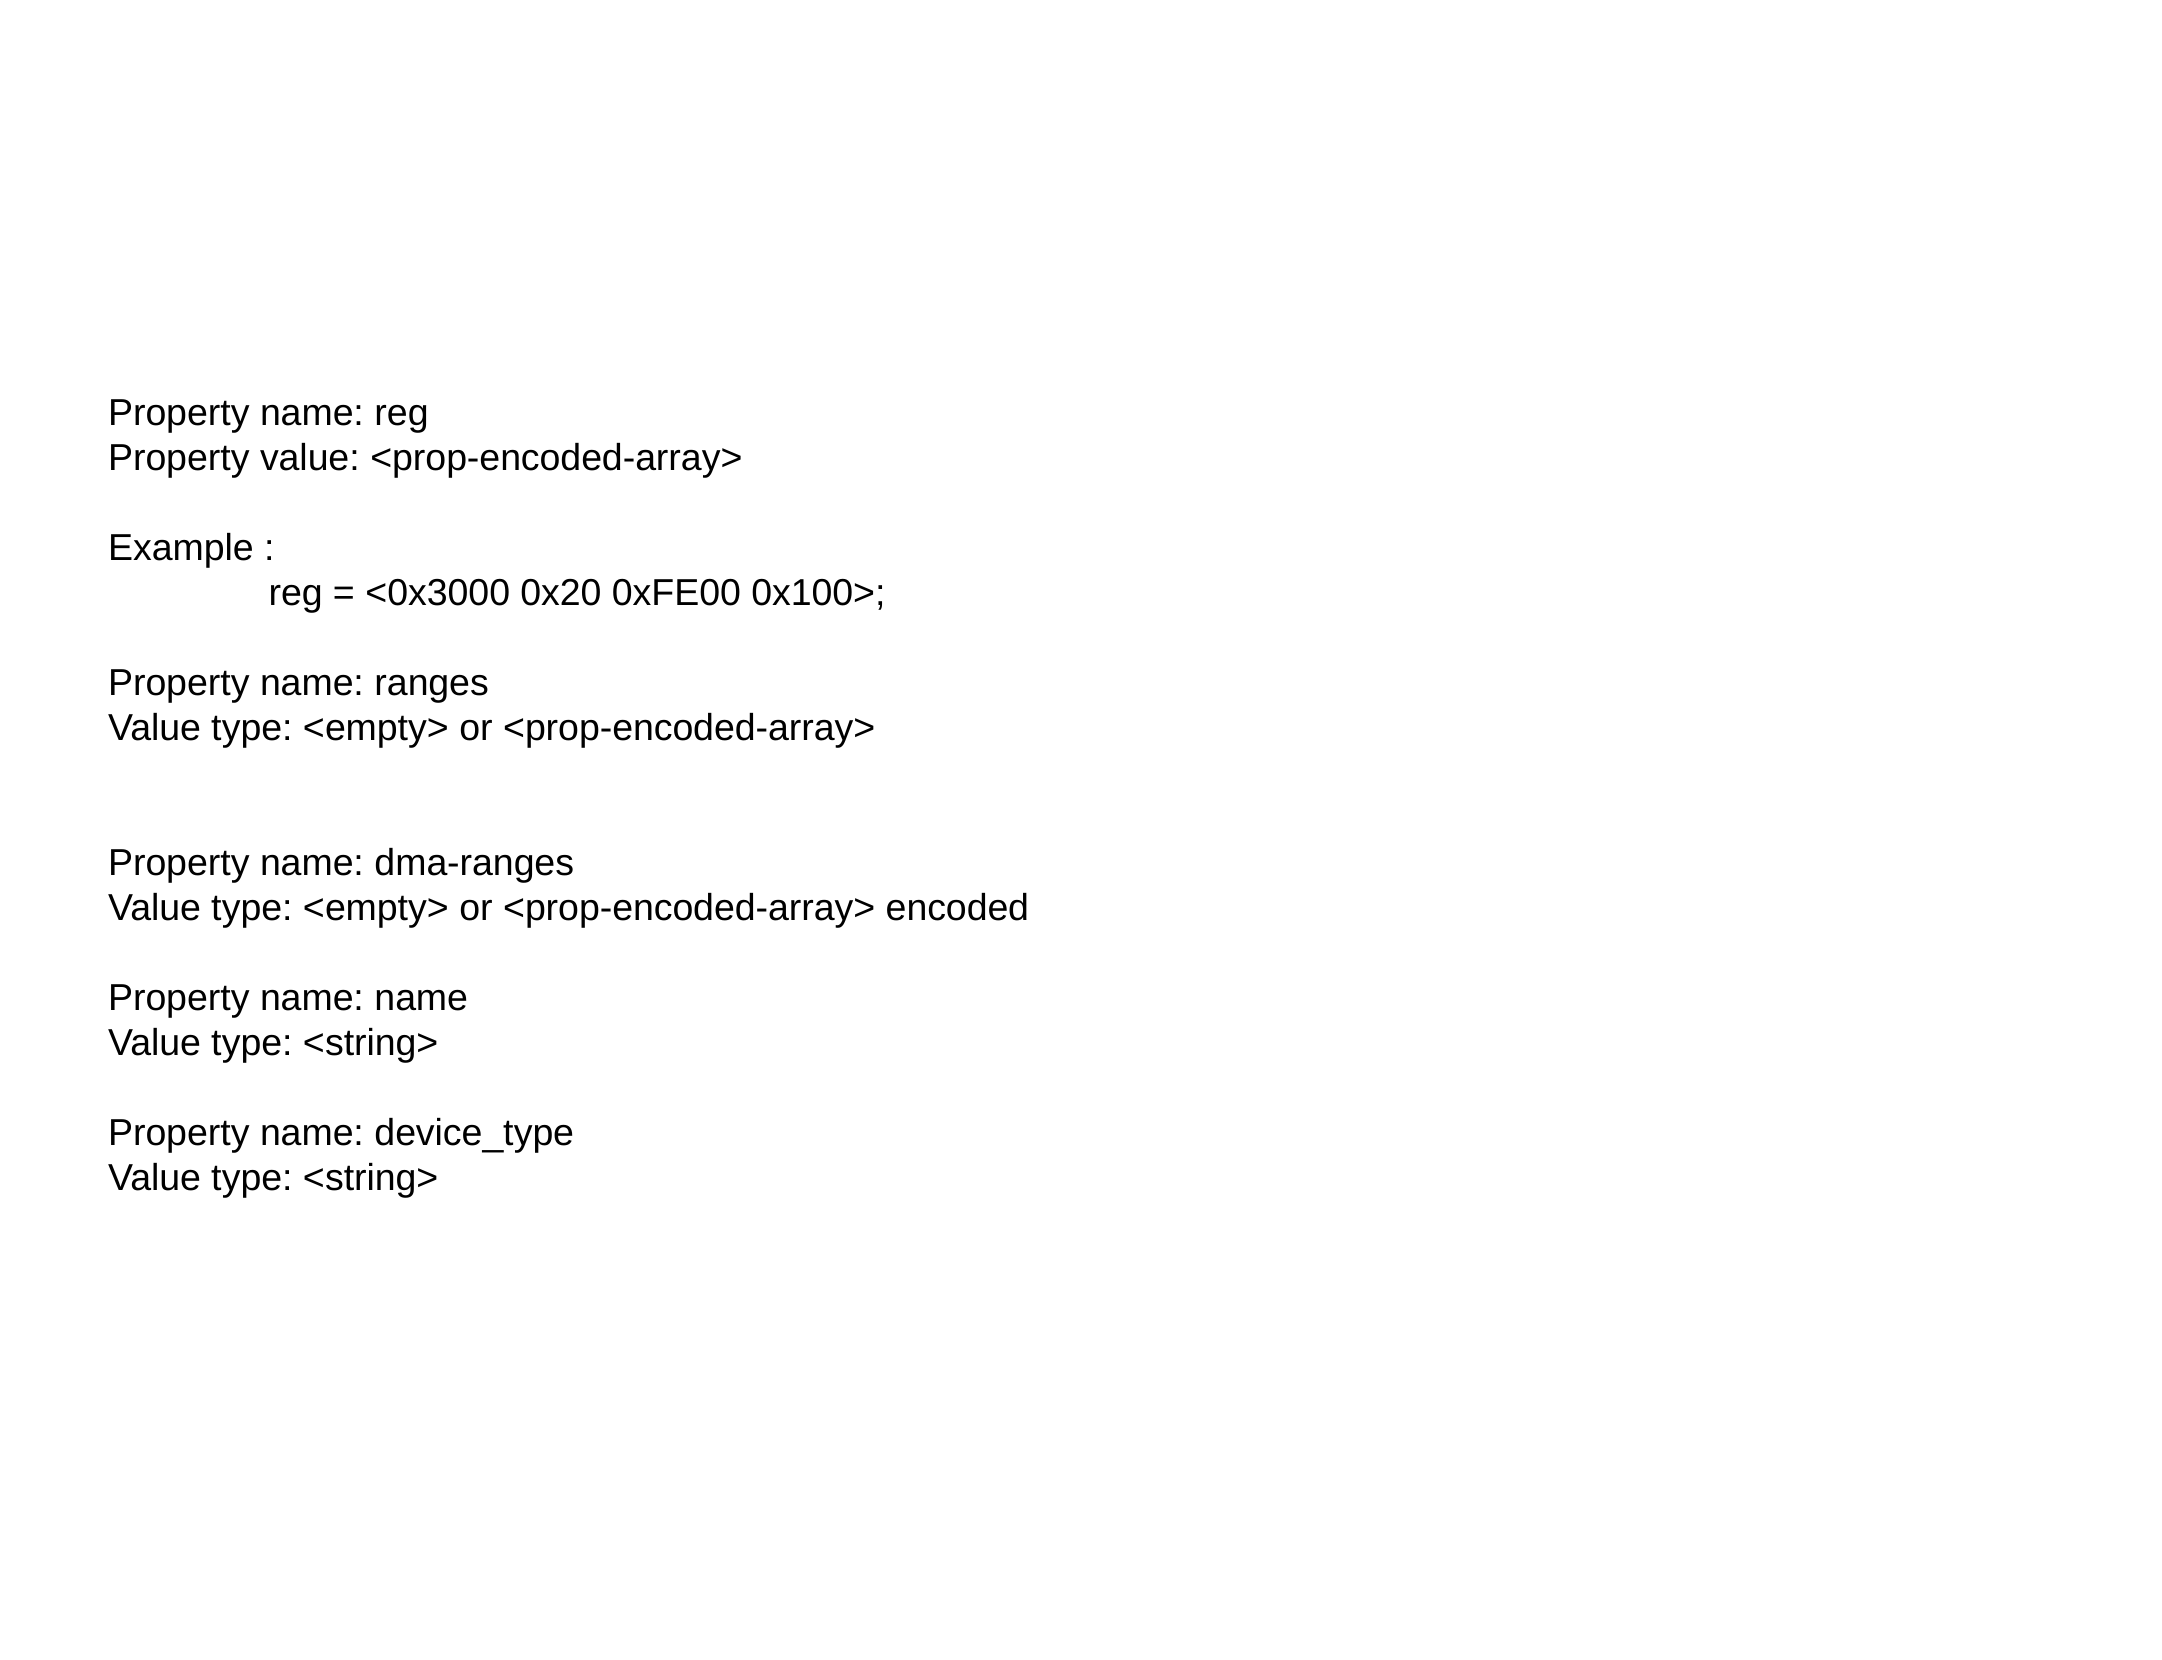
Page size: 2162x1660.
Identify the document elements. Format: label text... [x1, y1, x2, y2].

list Property name: reg Property value: <prop-encoded-array> Example : reg = <0x3000 0x20 0xFE00 0x100>; Property name: ranges Value type: <empty> or <prop-encoded-array> Property name: dma-ranges Value type: <empty> or <prop-encoded-array> encoded Property name: name Value type: <string> Property name: device_type Value type: <string> [108, 388, 2054, 1351]
